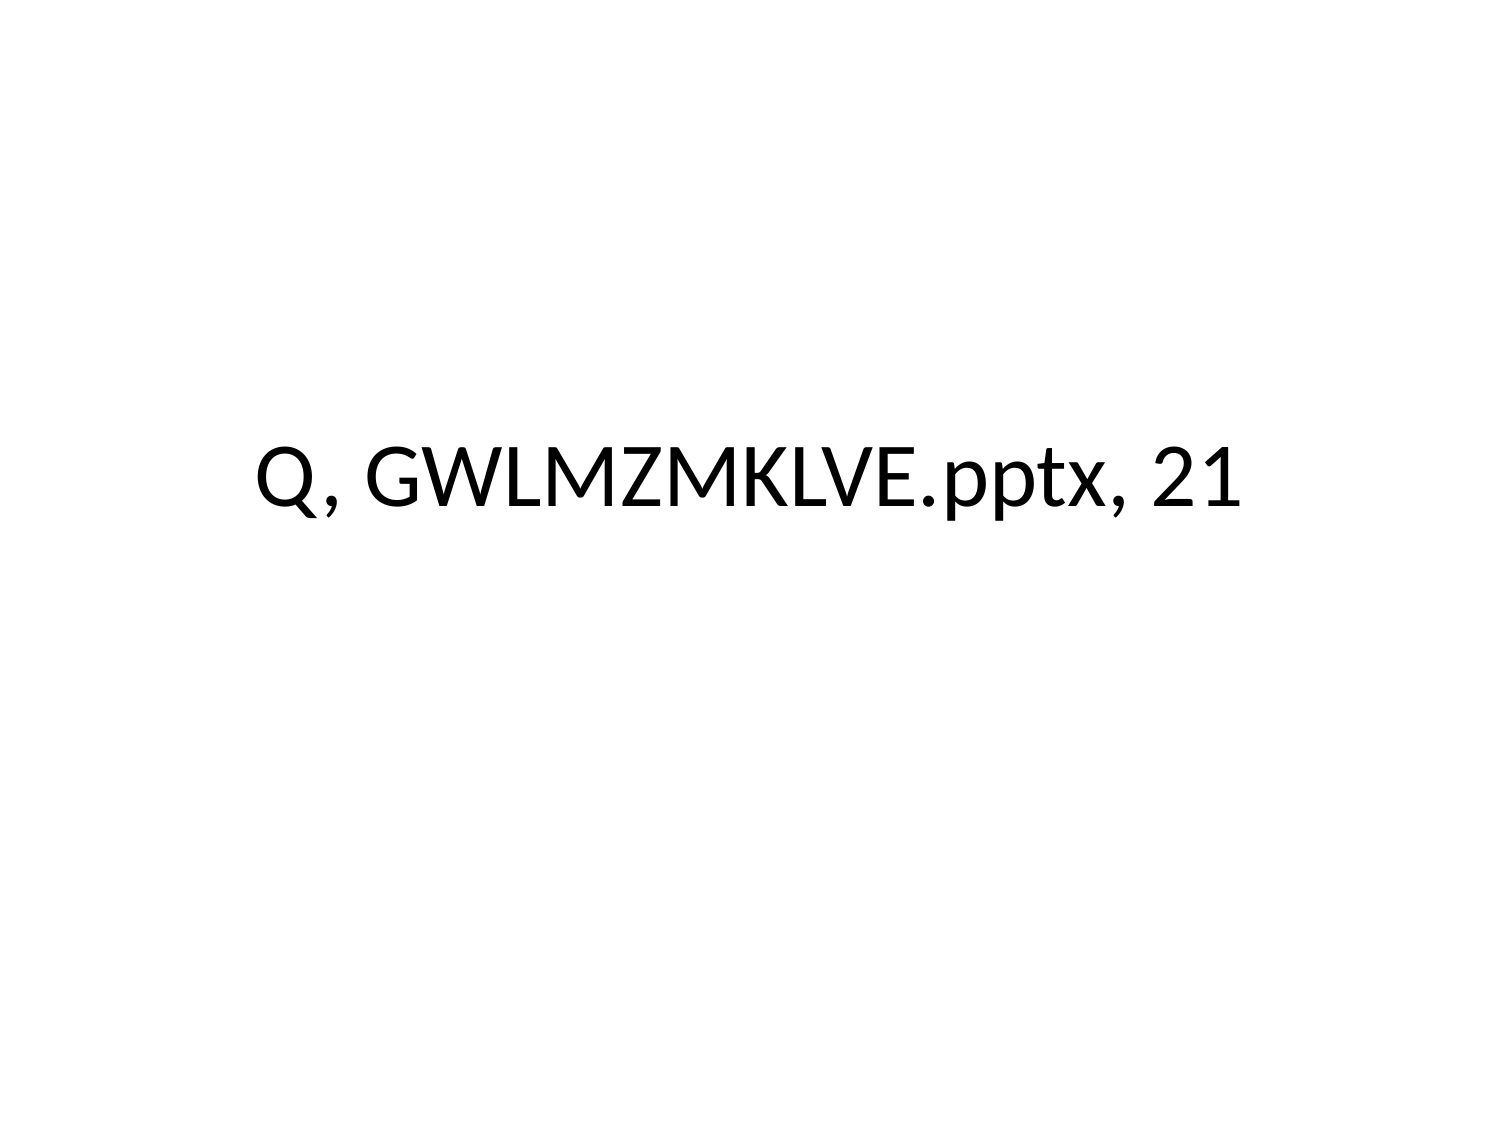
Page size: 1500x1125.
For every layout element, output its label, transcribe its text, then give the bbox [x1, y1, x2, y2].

title Q, GWLMZMKLVE.pptx, 21 [112, 349, 1388, 591]
